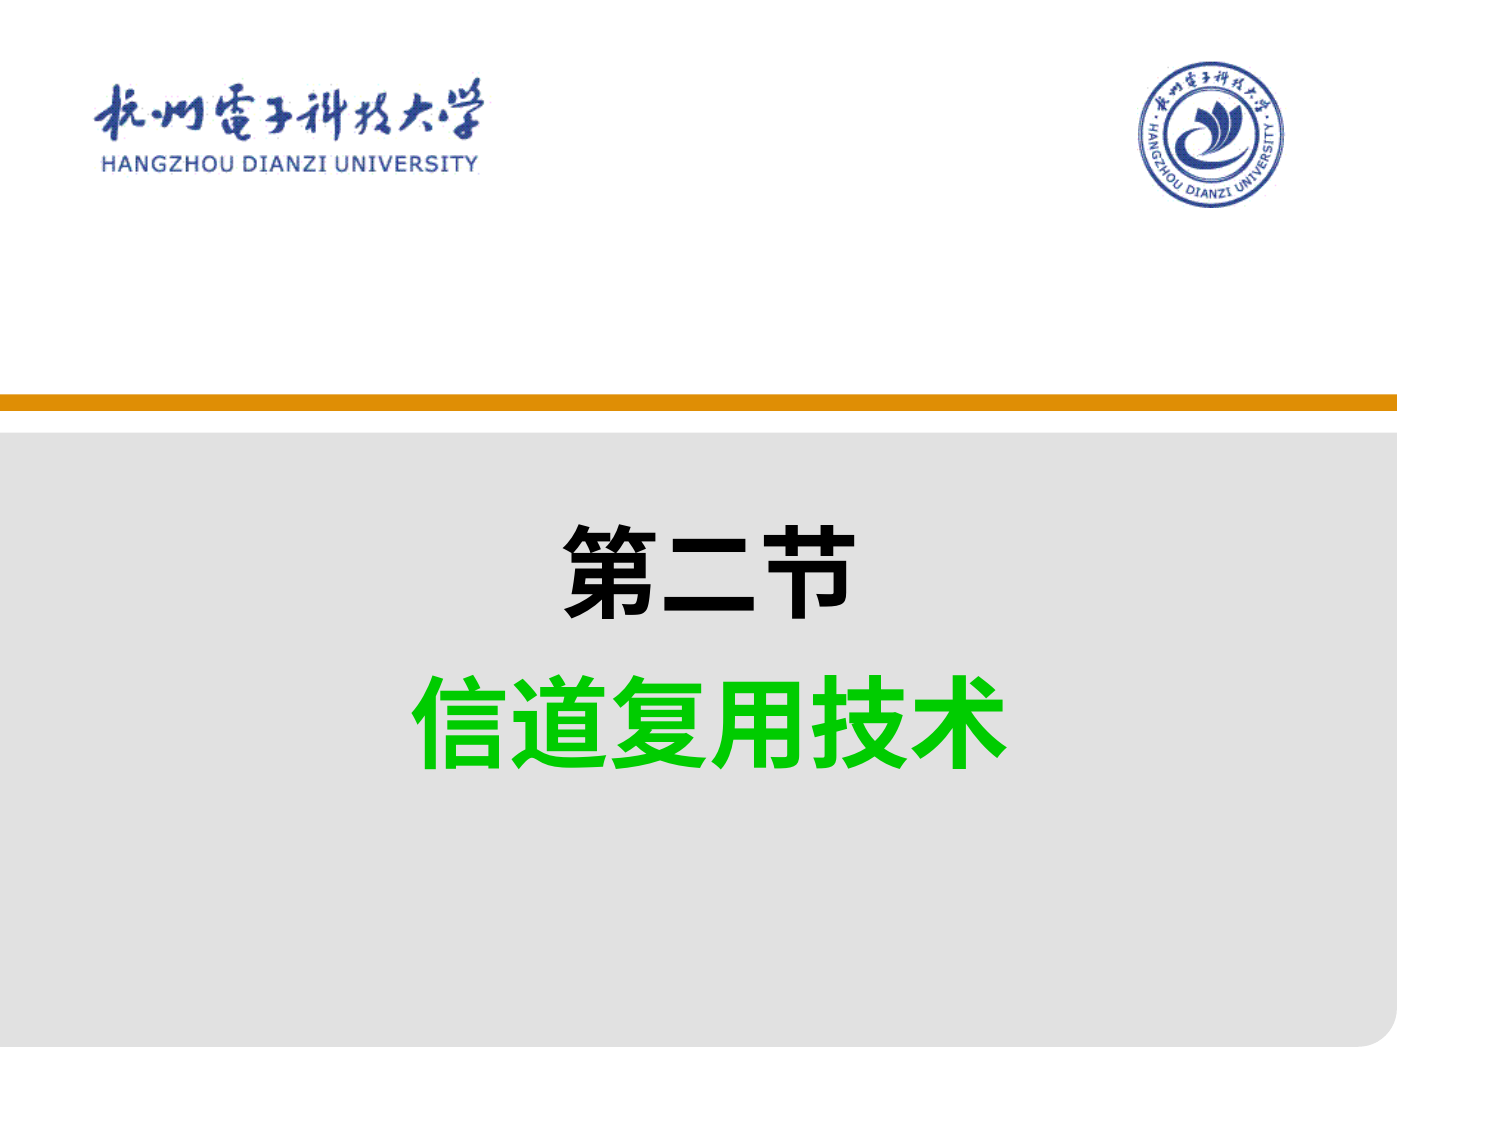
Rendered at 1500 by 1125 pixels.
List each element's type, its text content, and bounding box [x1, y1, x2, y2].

picture [71, 50, 521, 206]
title 第二节 信道复用技术 [29, 503, 1377, 906]
picture [1137, 58, 1298, 208]
